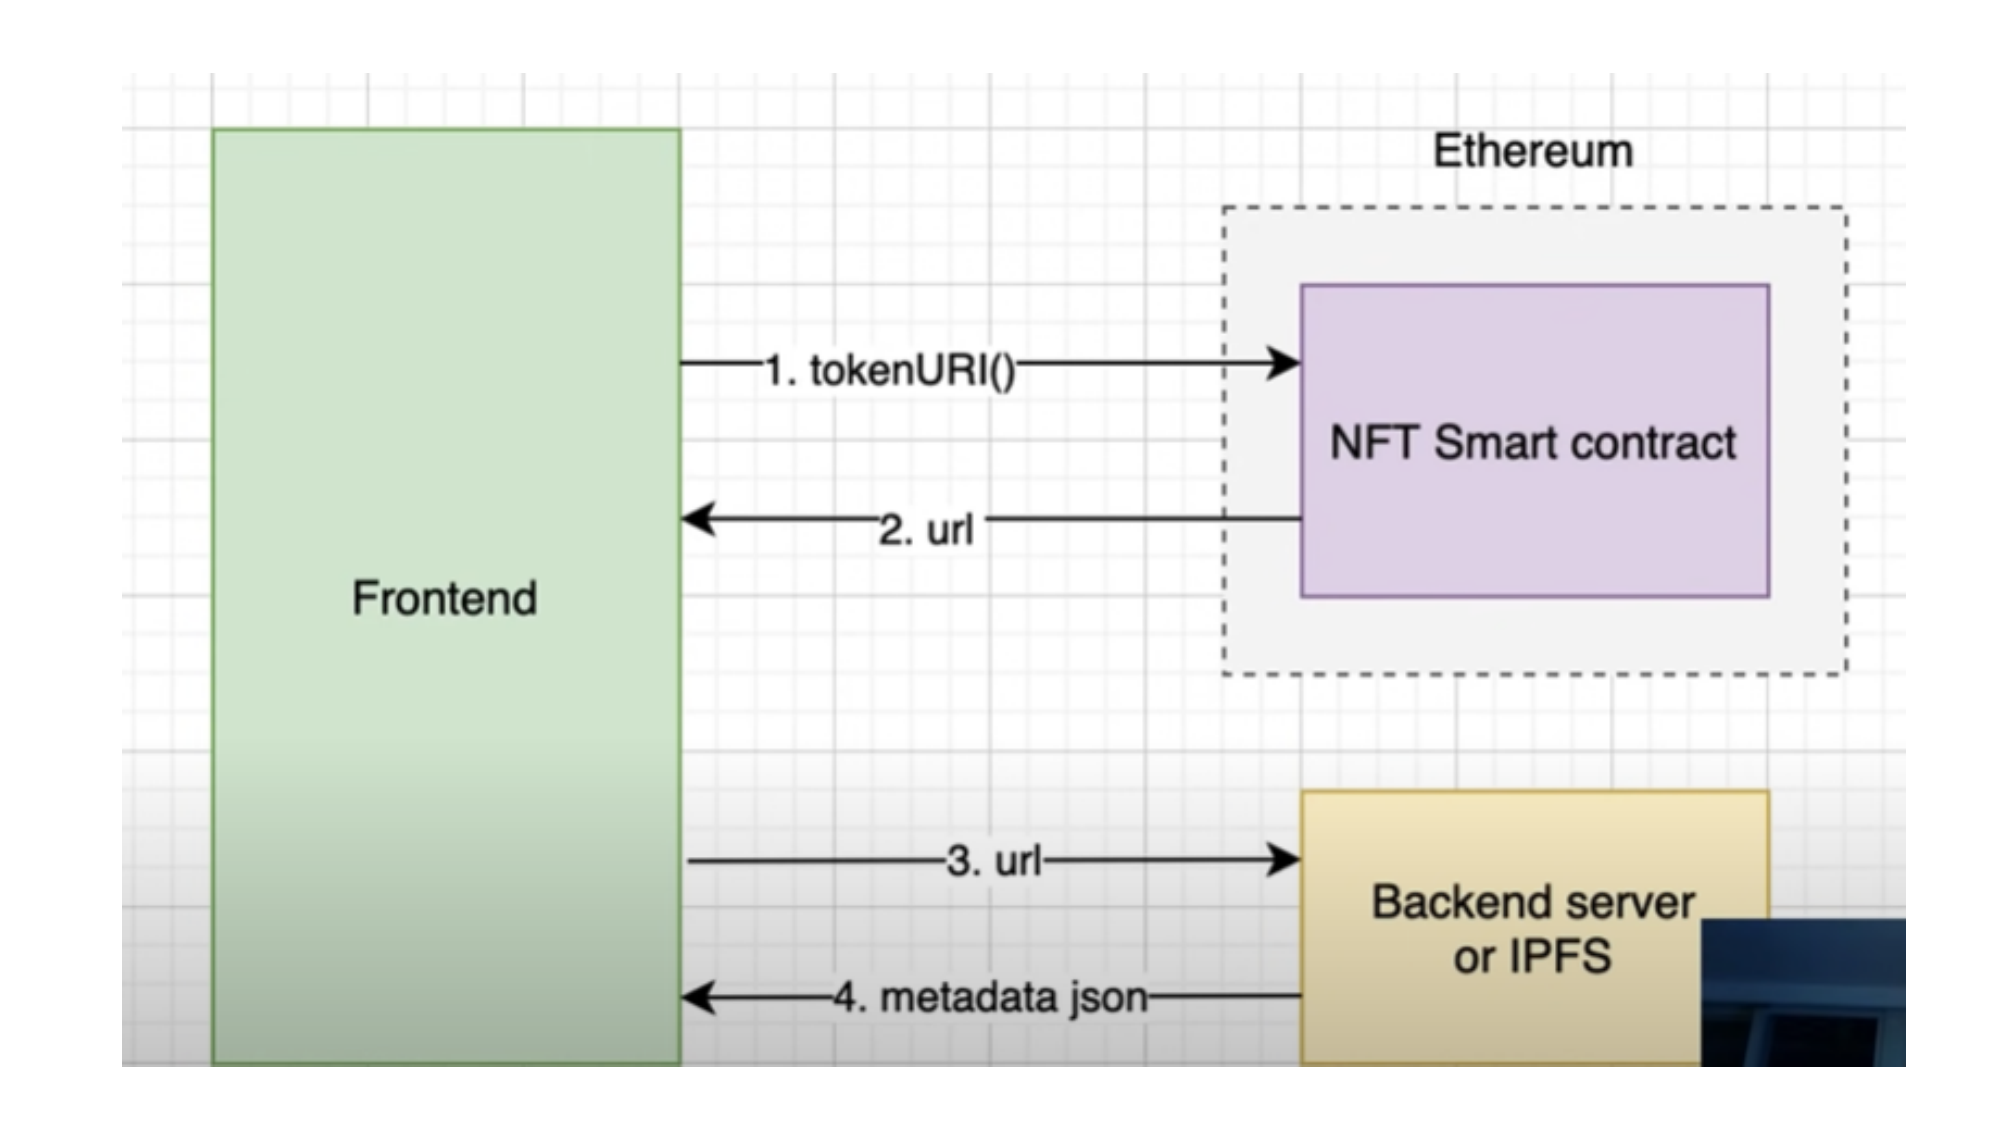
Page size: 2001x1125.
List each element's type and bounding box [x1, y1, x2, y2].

picture [122, 73, 1906, 1067]
